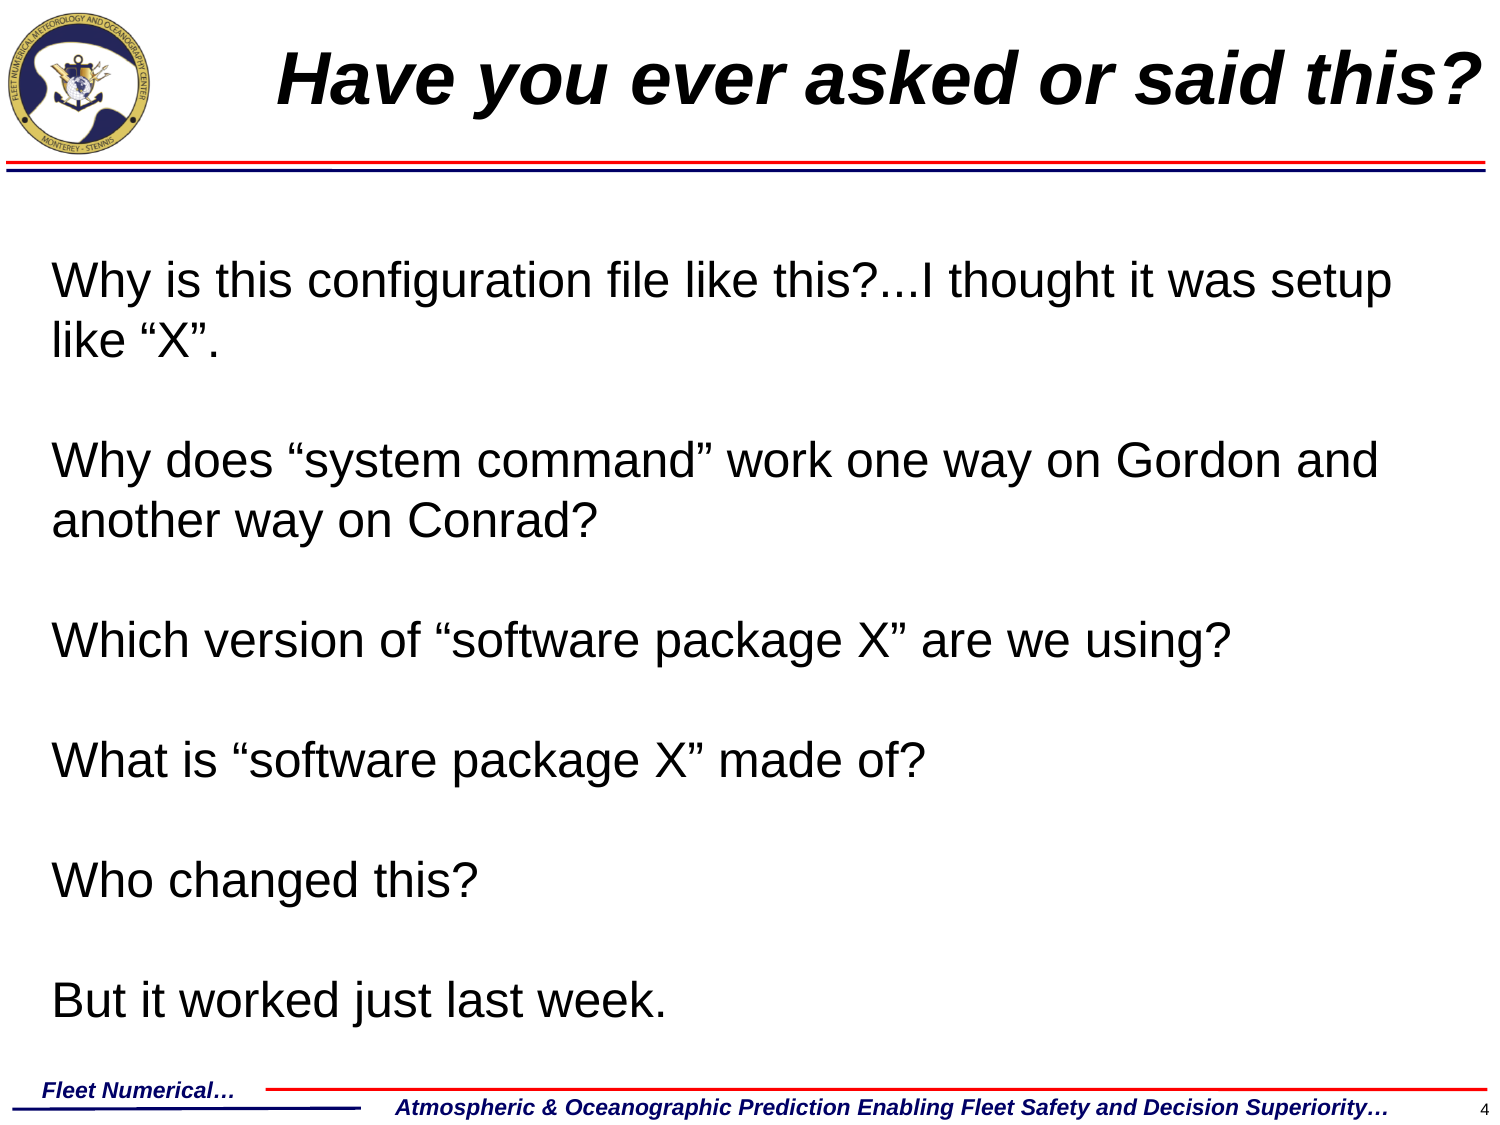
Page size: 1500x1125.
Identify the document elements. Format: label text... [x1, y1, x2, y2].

text_box Why is this configuration file like this?...I thought it was setup like “X”. Why does “system command” work one way on Gordon and another way on Conrad? Which version of “software package X” are we using? What is “software package X” made of? Who changed this? But it worked just last week. [36, 240, 1458, 1096]
picture [6, 149, 151, 155]
title Have you ever asked or said this? [6, 0, 1500, 149]
slide_number 4 [1154, 1091, 1500, 1125]
